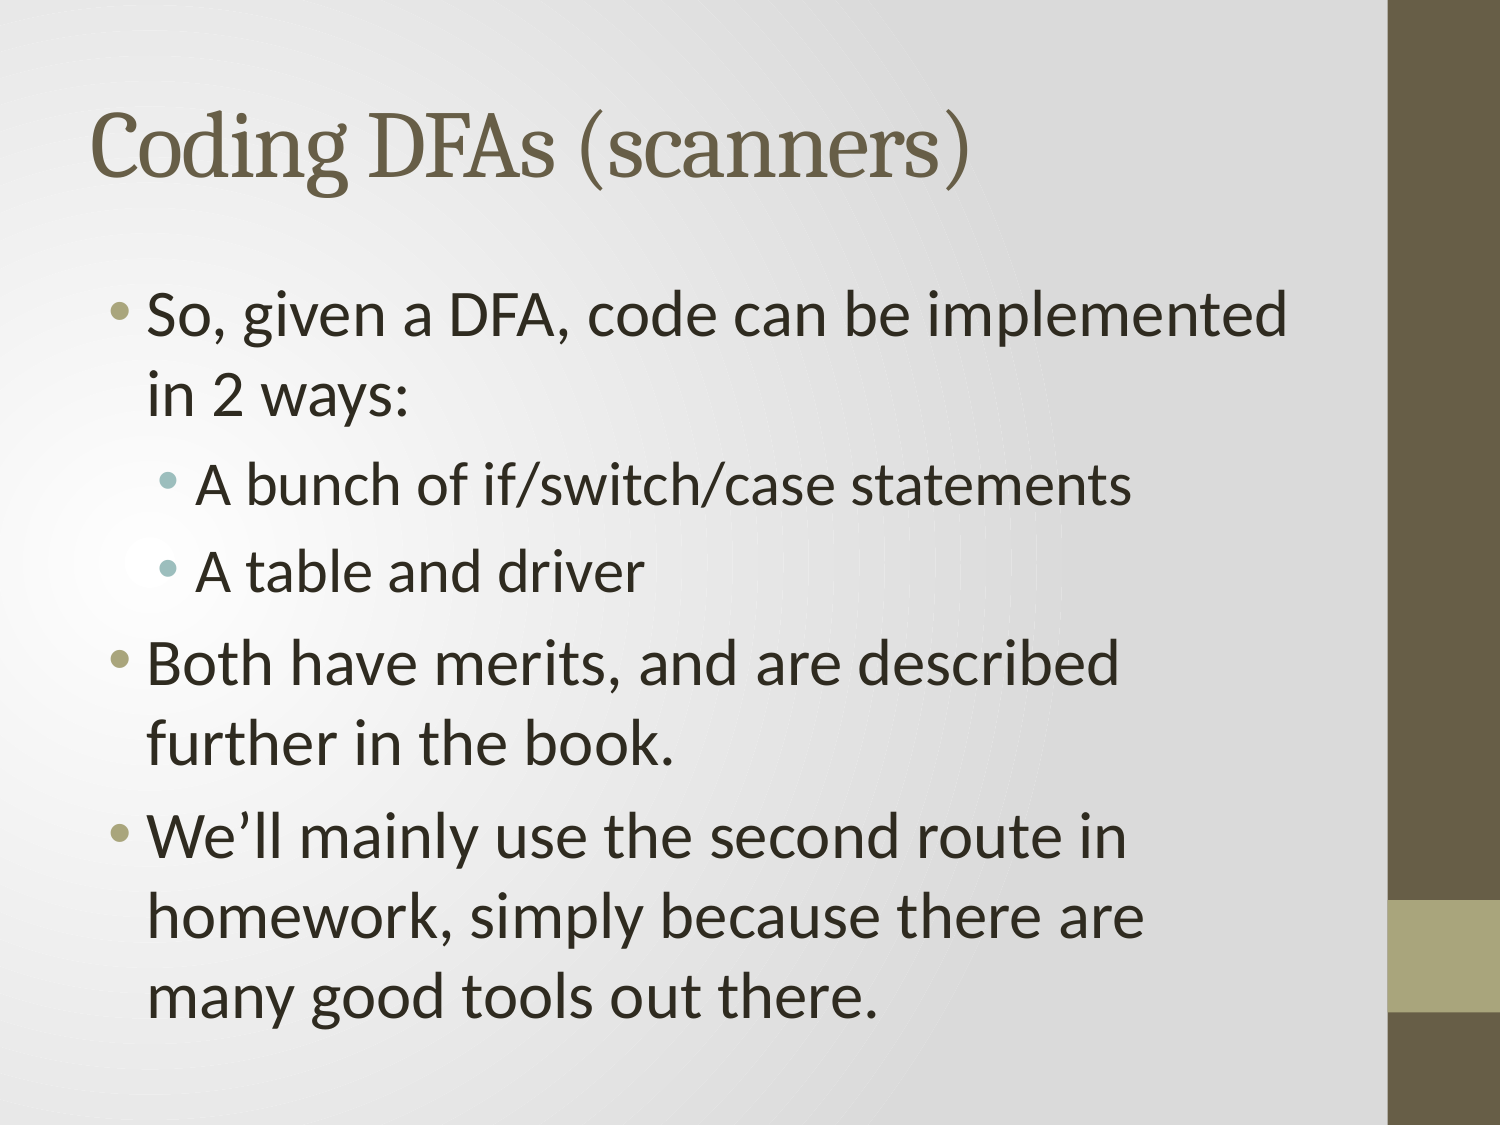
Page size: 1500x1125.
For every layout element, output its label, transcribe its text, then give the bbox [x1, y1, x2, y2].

list So, given a DFA, code can be implemented in 2 ways: A bunch of if/switch/case statements A table and driver Both have merits, and are described further in the book. We’ll mainly use the second route in homework, simply because there are many good tools out there. [75, 262, 1325, 1050]
title Coding DFAs (scanners) [75, 45, 1325, 233]
